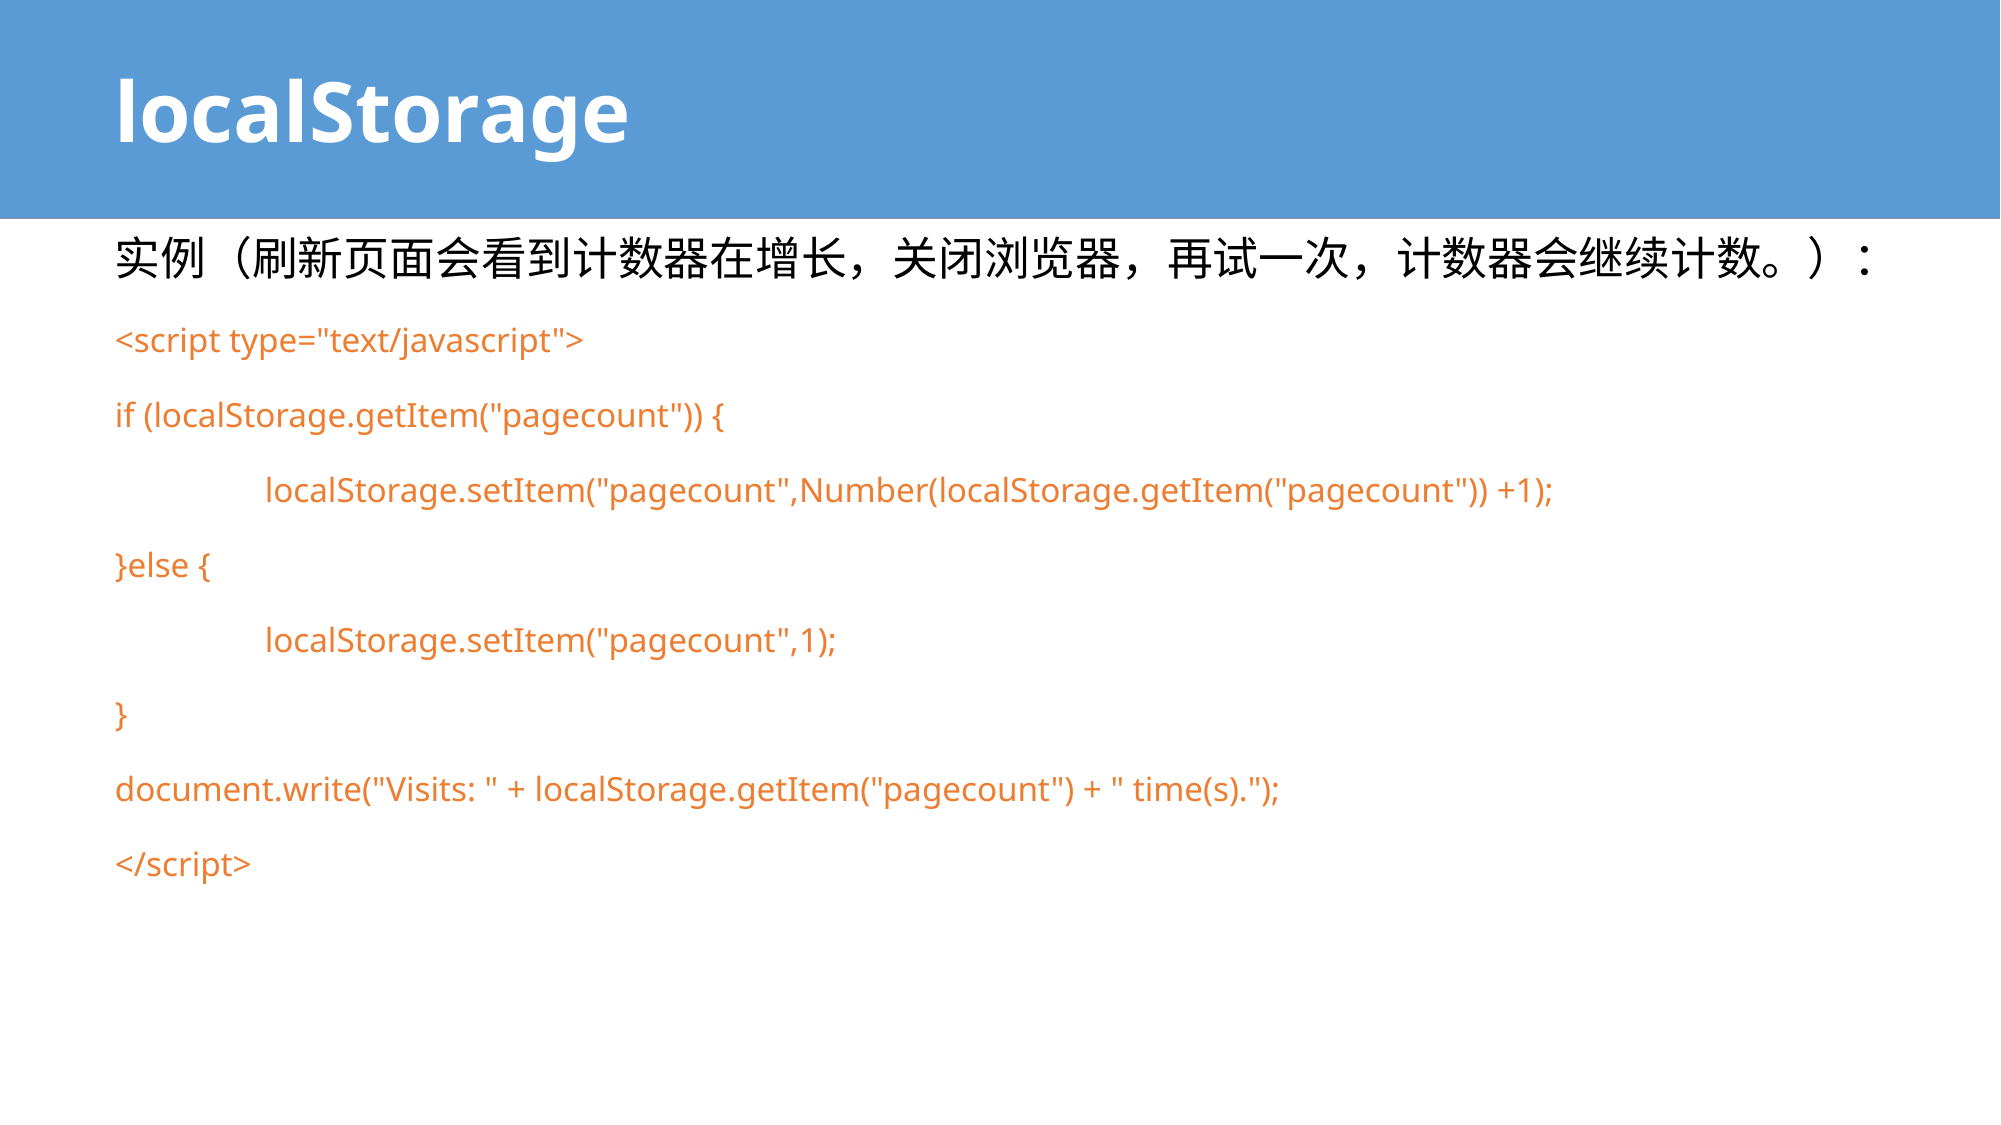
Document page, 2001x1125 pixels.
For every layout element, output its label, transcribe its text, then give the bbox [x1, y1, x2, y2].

list 实例（刷新页面会看到计数器在增长，关闭浏览器，再试一次，计数器会继续计数。）： <script type="text/javascript"> if (localStorage.getItem("pagecount")) { localStorage.setItem("pagecount",Number(localStorage.getItem("pagecount")) +1); }else { localStorage.setItem("pagecount",1); } document.write("Visits: " + localStorage.getItem("pagecount") + " time(s)."); </script> [99, 221, 1900, 1098]
title localStorage [99, 0, 1863, 219]
